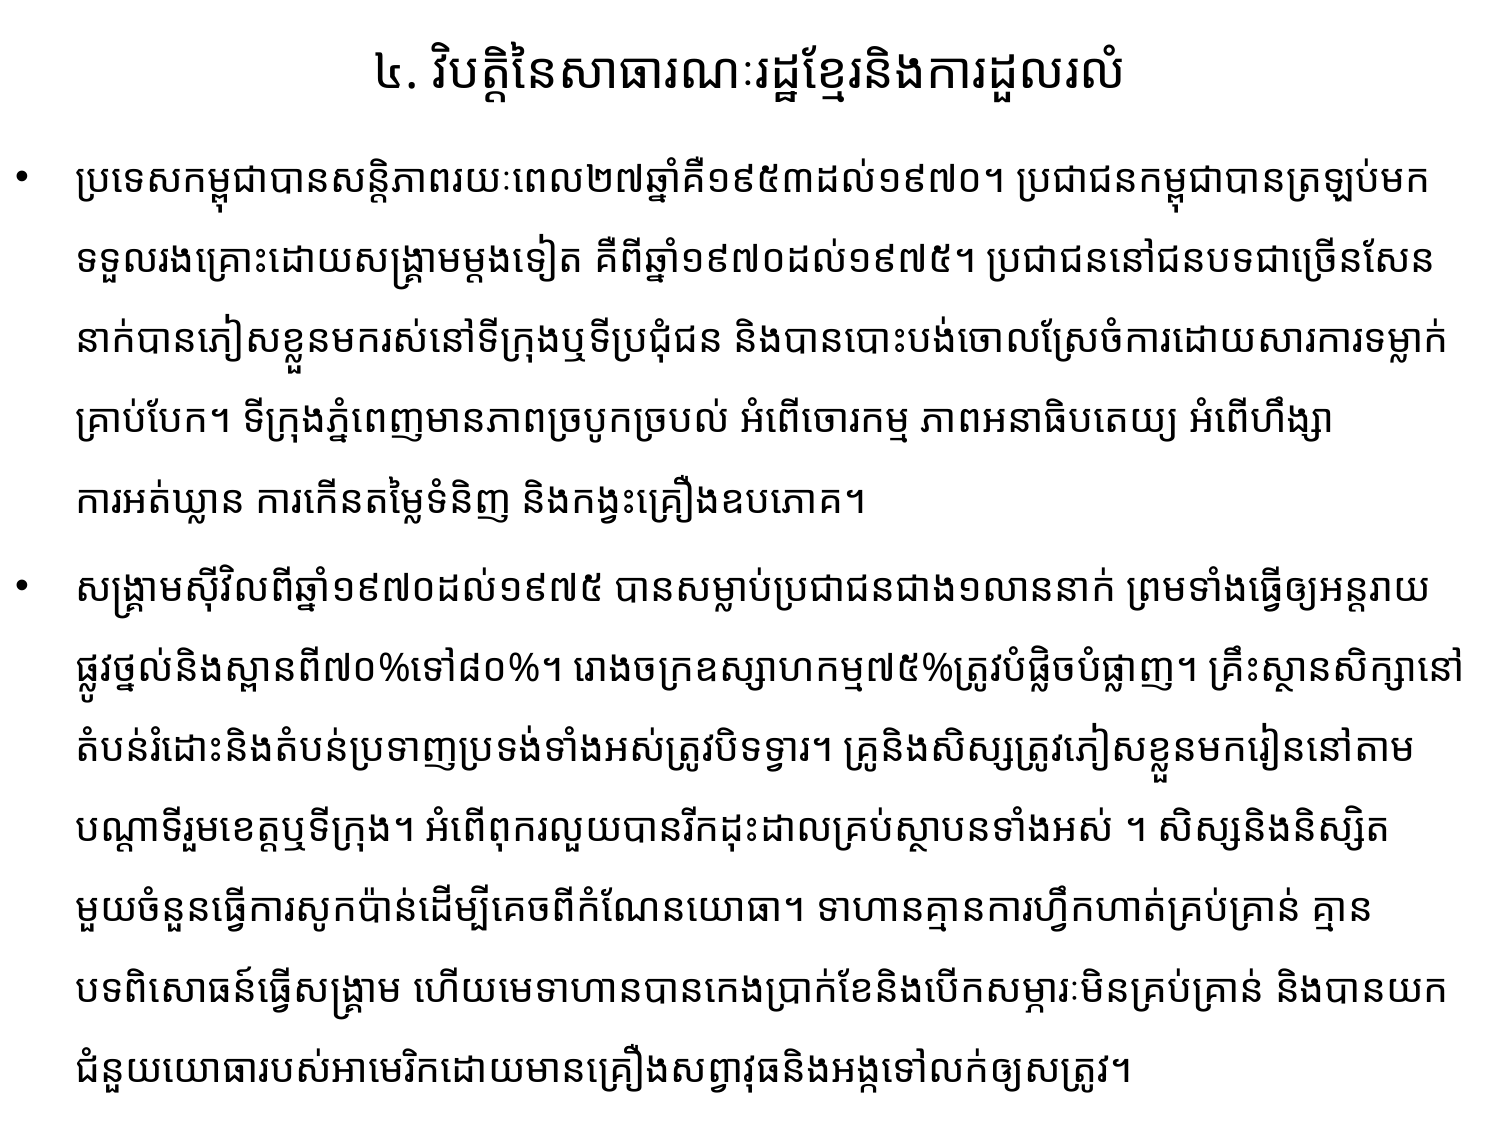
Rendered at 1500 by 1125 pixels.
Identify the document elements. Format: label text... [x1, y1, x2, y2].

title ៤. វិបត្តិនៃសាធារណៈរដ្ឋខ្មែរនិងការដួលរលំ [75, 0, 1425, 112]
list ប្រទេសកម្ពុជាបានសន្តិភាពរយៈពេល២៧ឆ្នាំគឺ១៩៥៣ដល់១៩៧០។ ប្រជាជន​កម្ពុជា​បាន​ត្រឡប់មក​ទទួលរងគ្រោះដោយសង្គ្រាមម្តងទៀត គឺពីឆ្នាំ១៩៧០ដល់១៩៧៥។ ប្រជាជននៅជនបទ​ជាច្រើនសែននាក់​បាន​ភៀស​ខ្លួនមករស់នៅទីក្រុងឬទីប្រជុំជន និងបានបោះបង់ចោលស្រែចំការដោយសារការទម្លាក់គ្រាប់បែក។ ទីក្រុង​ភ្នំពេញមានភាពច្របូកច្របល់ អំពើចោរកម្ម ភាពអនាធិបតេយ្យ អំពើហឹង្សា ការអត់ឃ្លាន ការកើនតម្លៃទំនិញ និងកង្វះគ្រឿងឧបភោគ។ សង្គ្រាមស៊ីវិលពីឆ្នាំ១៩៧០ដល់១៩៧៥ បានសម្លាប់ប្រជាជនជាង១លាននាក់ ព្រមទាំងធ្វើឲ្យអន្តរាយ​ផ្លូវថ្នល់និងស្ពានពី៧០%ទៅ៨០%។ រោងចក្រឧស្សាហកម្ម៧៥%ត្រូវបំផ្លិចបំផ្លាញ។ គ្រឹះស្ថានសិក្សានៅតំបន់​រំដោះនិងតំបន់ប្រទាញប្រទង់ទាំងអស់ត្រូវបិទទ្វារ។ គ្រូនិងសិស្សត្រូវភៀសខ្លួនមករៀននៅតាមបណ្តាទីរួមខេត្ត​ឬទីក្រុង។ អំពើពុករលួយបានរីកដុះដាលគ្រប់ស្ថាបនទាំងអស់ ។ សិស្សនិងនិស្សិតមួយចំនួន​ធ្វើការ​សូក​ប៉ាន់​ដើម្បី​​គេចពីកំណែនយោធា។ ទាហានគ្មានការហ្វឹកហាត់គ្រប់គ្រាន់ គ្មានបទពិសោធន៍ធ្វើសង្រ្គាម ហើយមេទា​ហានបានកេងប្រាក់ខែនិងបើកសម្ភារៈមិនគ្រប់គ្រាន់ និងបានយកជំនួយយោធារបស់អាមេរិក​ដោយ​មាន​គ្រឿង​សព្វាវុធនិងអង្កទៅ​លក់​ឲ្យសត្រូវ។ [0, 112, 1500, 1125]
